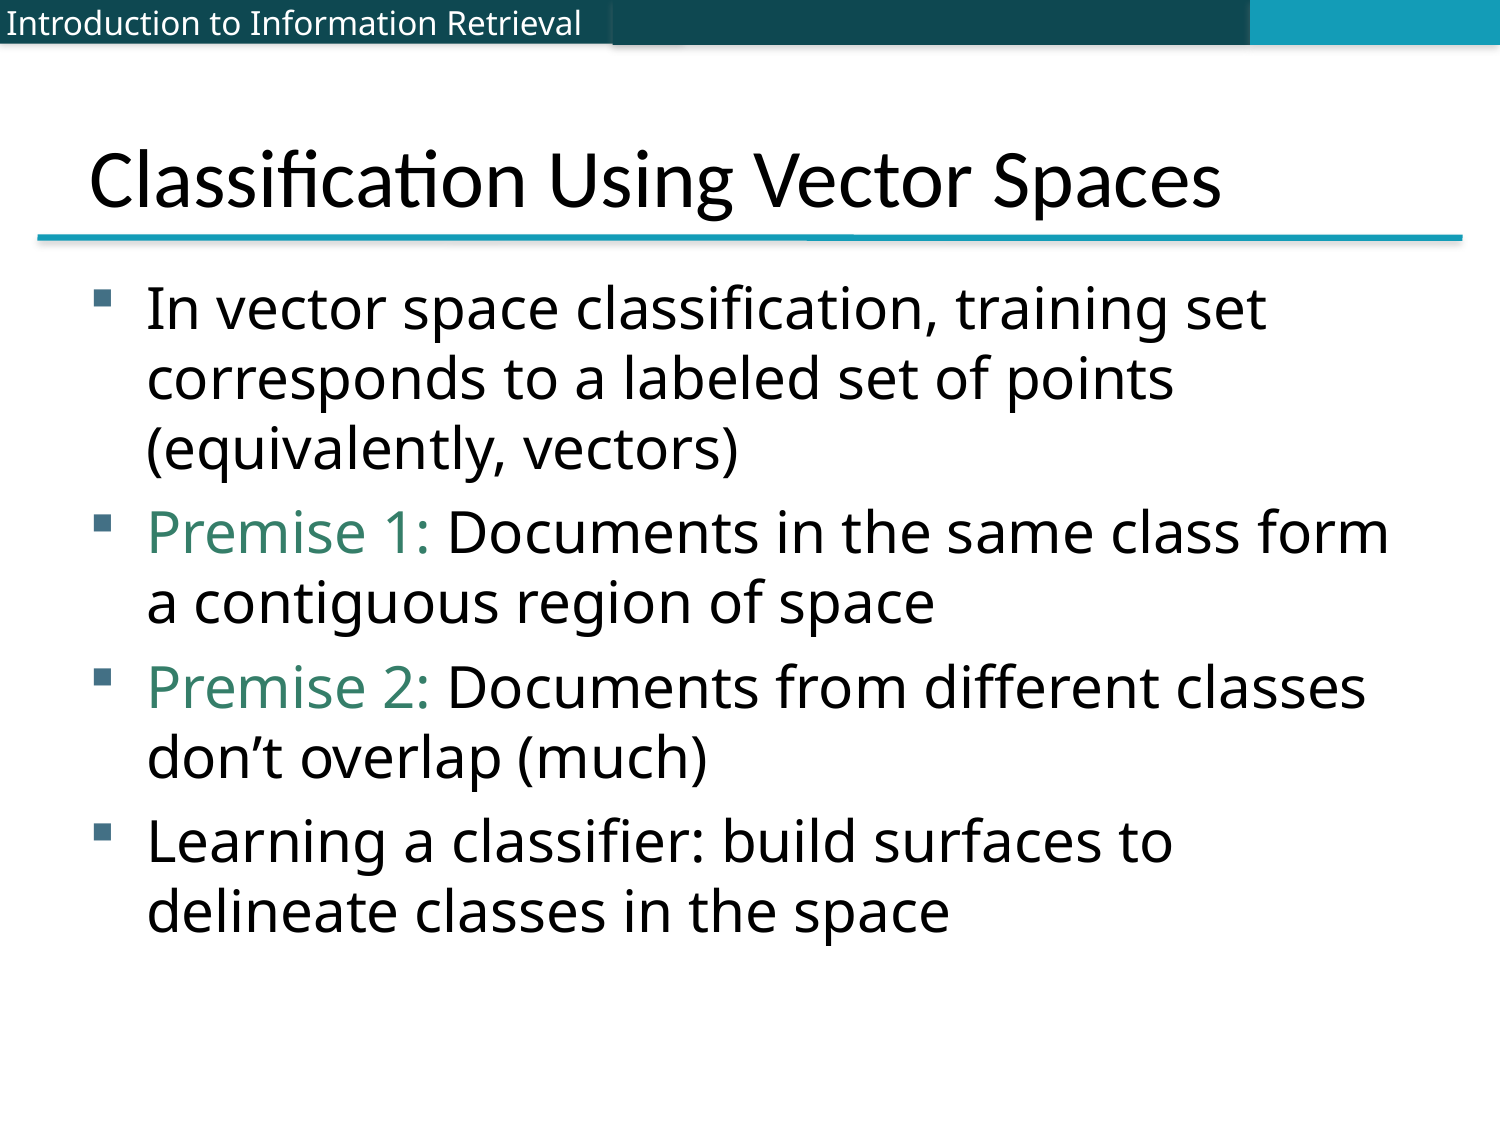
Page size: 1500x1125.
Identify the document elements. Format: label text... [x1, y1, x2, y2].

title Classification Using Vector Spaces [75, 58, 1425, 233]
list In vector space classification, training set corresponds to a labeled set of points (equivalently, vectors) Premise 1: Documents in the same class form a contiguous region of space Premise 2: Documents from different classes don’t overlap (much) Learning a classifier: build surfaces to delineate classes in the space [75, 262, 1425, 1125]
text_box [1249, 0, 1500, 50]
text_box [0, 0, 686, 69]
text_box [612, 0, 1244, 50]
